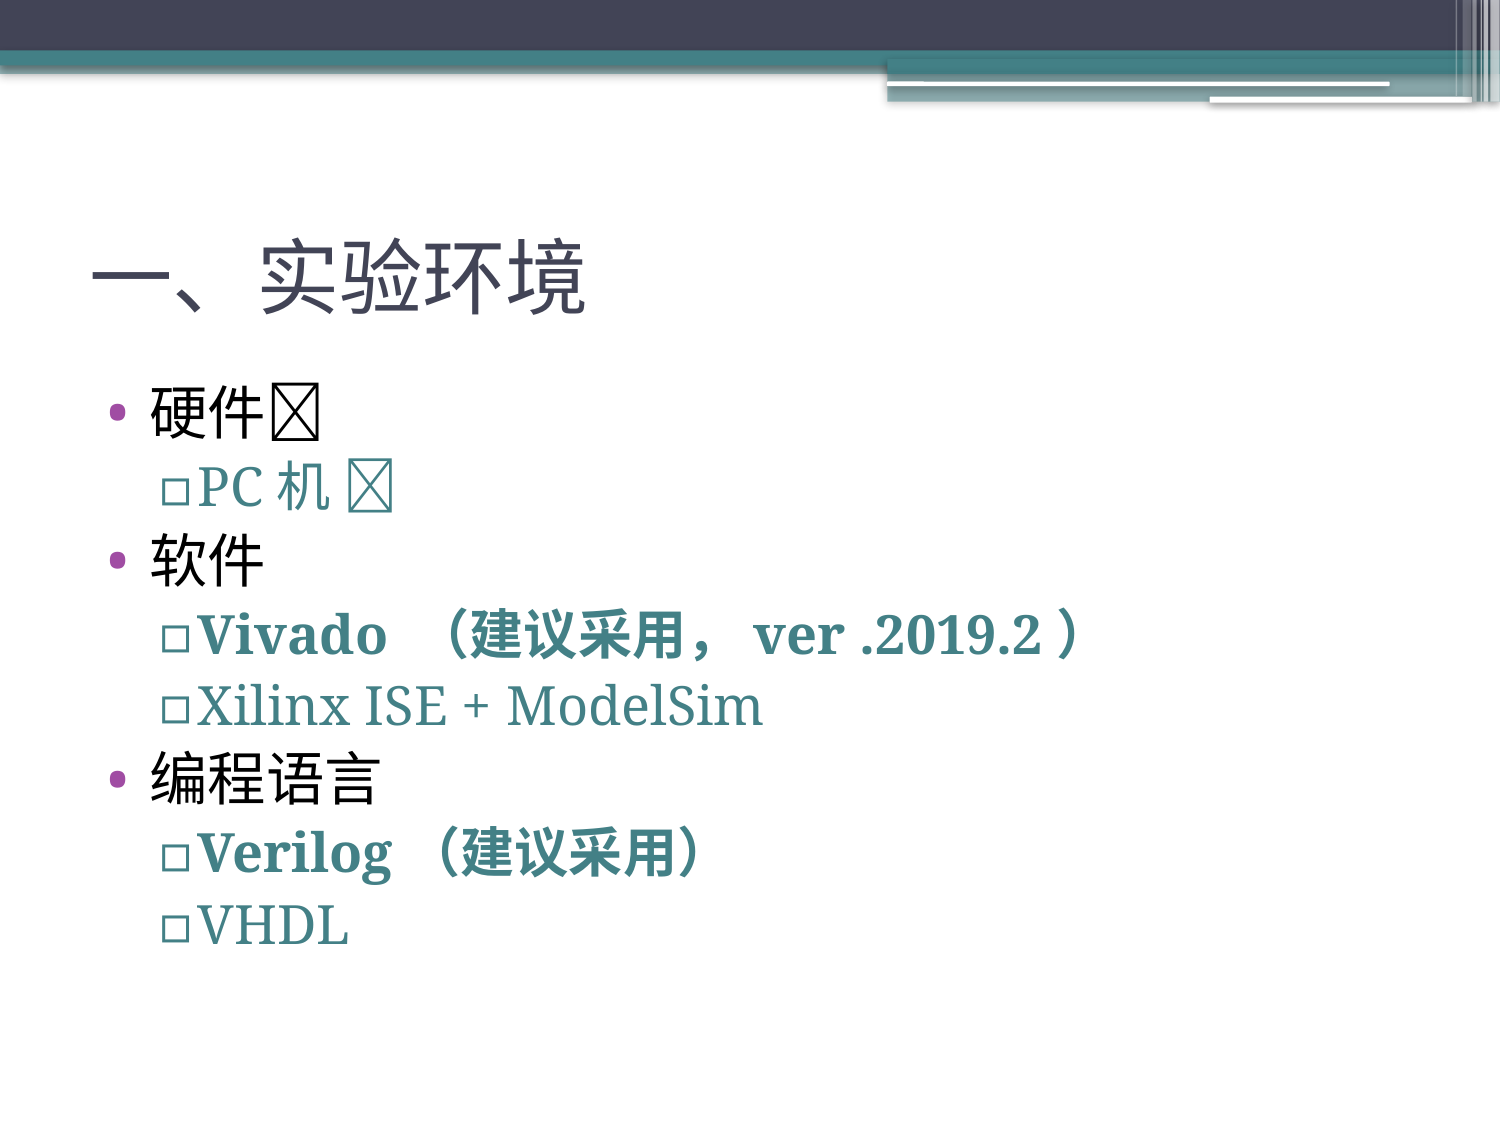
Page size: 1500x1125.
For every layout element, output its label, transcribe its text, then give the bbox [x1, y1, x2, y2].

title 一、实验环境 [75, 187, 1425, 363]
list 硬件 PC机  软件 Vivado （建议采用，ver .2019.2） Xilinx ISE + ModelSim 编程语言 Verilog（建议采用） VHDL [75, 368, 1425, 1079]
